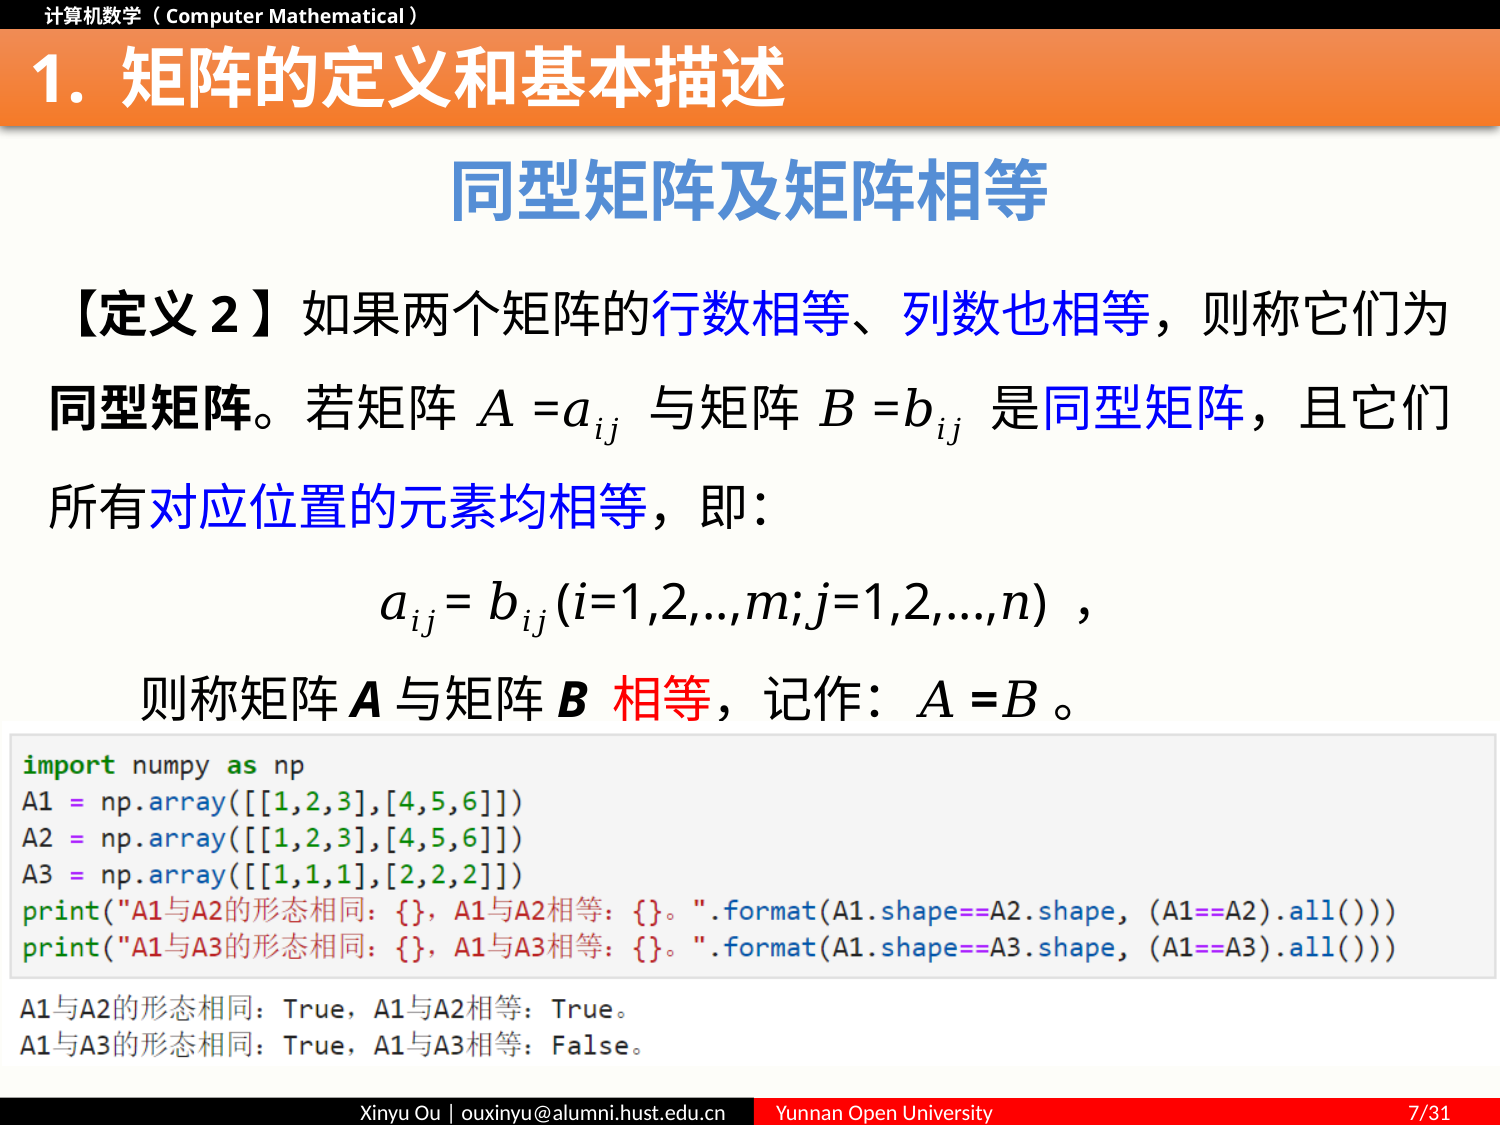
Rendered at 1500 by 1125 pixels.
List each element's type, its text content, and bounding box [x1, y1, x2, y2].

picture [2, 721, 1500, 1066]
list 同型矩阵及矩阵相等 [0, 148, 1500, 230]
title 1. 矩阵的定义和基本描述 [0, 35, 1500, 117]
list 【定义2】如果两个矩阵的行数相等、列数也相等，则称它们为同型矩阵。若矩阵 𝐴=𝑎𝑖𝑗 与矩阵 𝐵=𝑏𝑖𝑗 是同型矩阵，且它们所有对应位置的元素均相等，即： 𝑎𝑖𝑗 = 𝑏𝑖𝑗 (𝑖=1,2,..,𝑚;𝑗=1,2,...,𝑛) ， 则称矩阵A与矩阵B 相等，记作：𝐴=𝐵。 [24, 229, 1475, 719]
